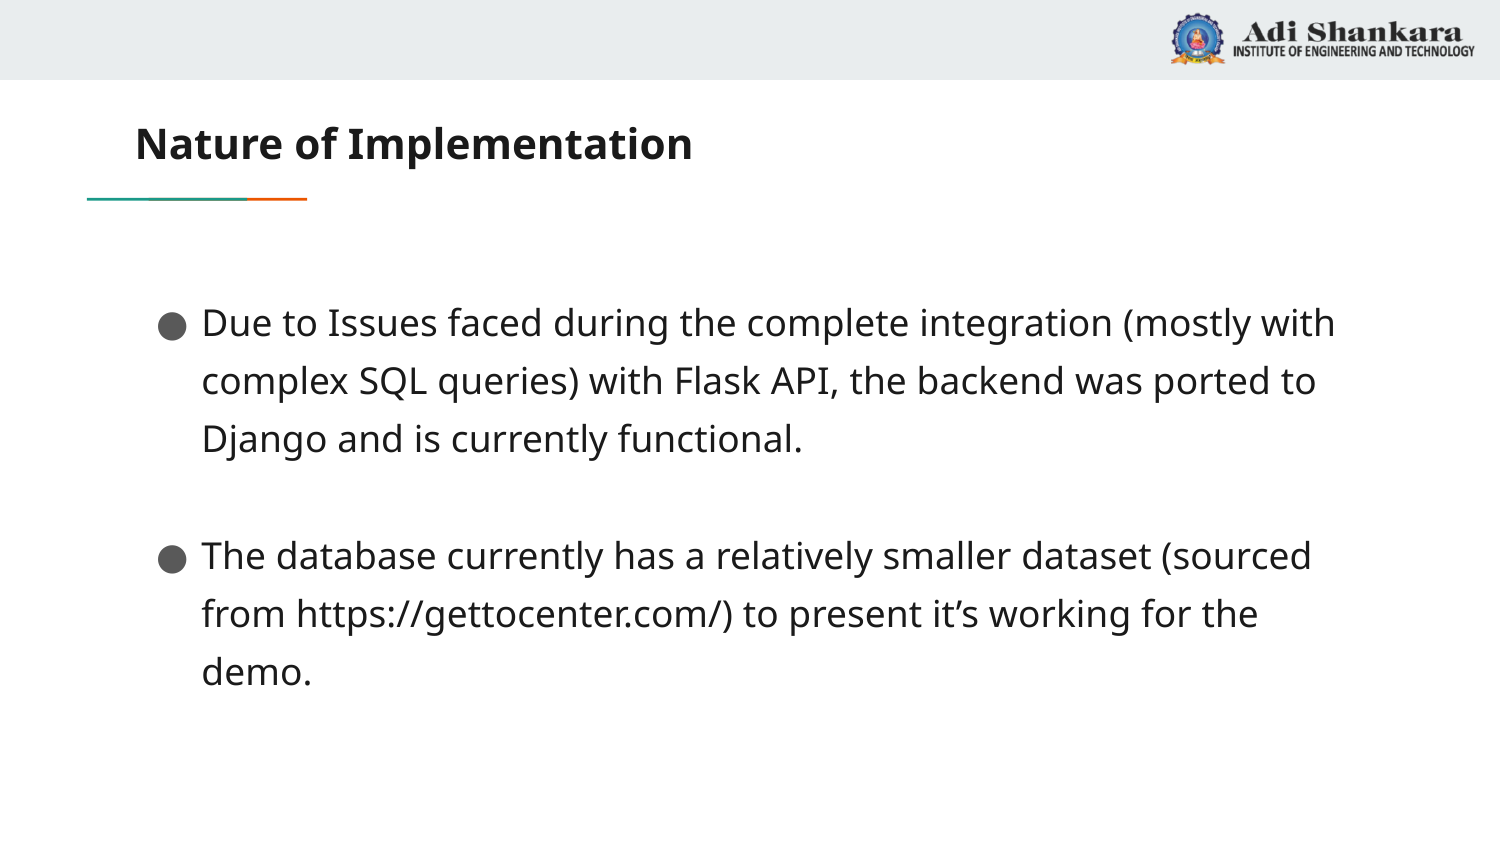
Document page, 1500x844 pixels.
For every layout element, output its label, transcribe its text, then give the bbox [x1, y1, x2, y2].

picture [1171, 12, 1476, 66]
list Due to Issues faced during the complete integration (mostly with complex SQL queries) with Flask API, the backend was ported to Django and is currently functional. The database currently has a relatively smaller dataset (sourced from https://gettocenter.com/) to present it’s working for the demo. [119, 223, 1381, 712]
title Nature of Implementation [119, 99, 1381, 187]
